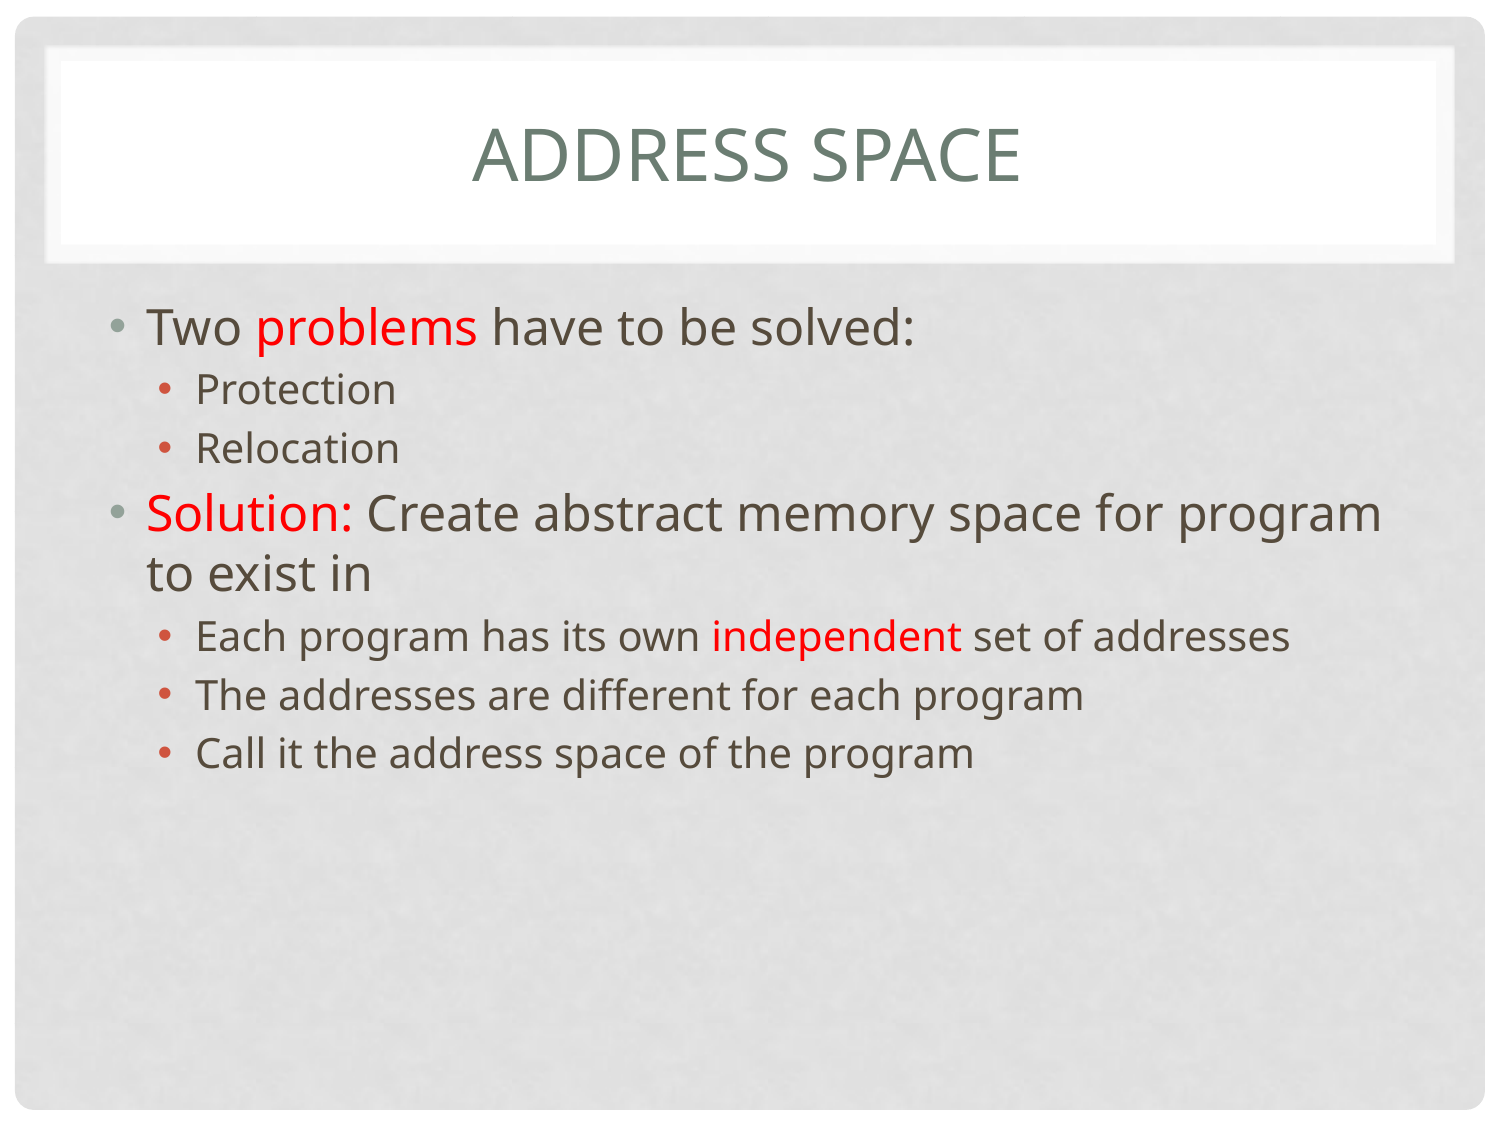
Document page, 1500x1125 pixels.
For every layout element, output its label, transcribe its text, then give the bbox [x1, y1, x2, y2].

list Two problems have to be solved: Protection Relocation Solution: Create abstract memory space for program to exist in Each program has its own independent set of addresses The addresses are different for each program Call it the address space of the program [75, 287, 1425, 1005]
title Address Space [69, 66, 1425, 238]
